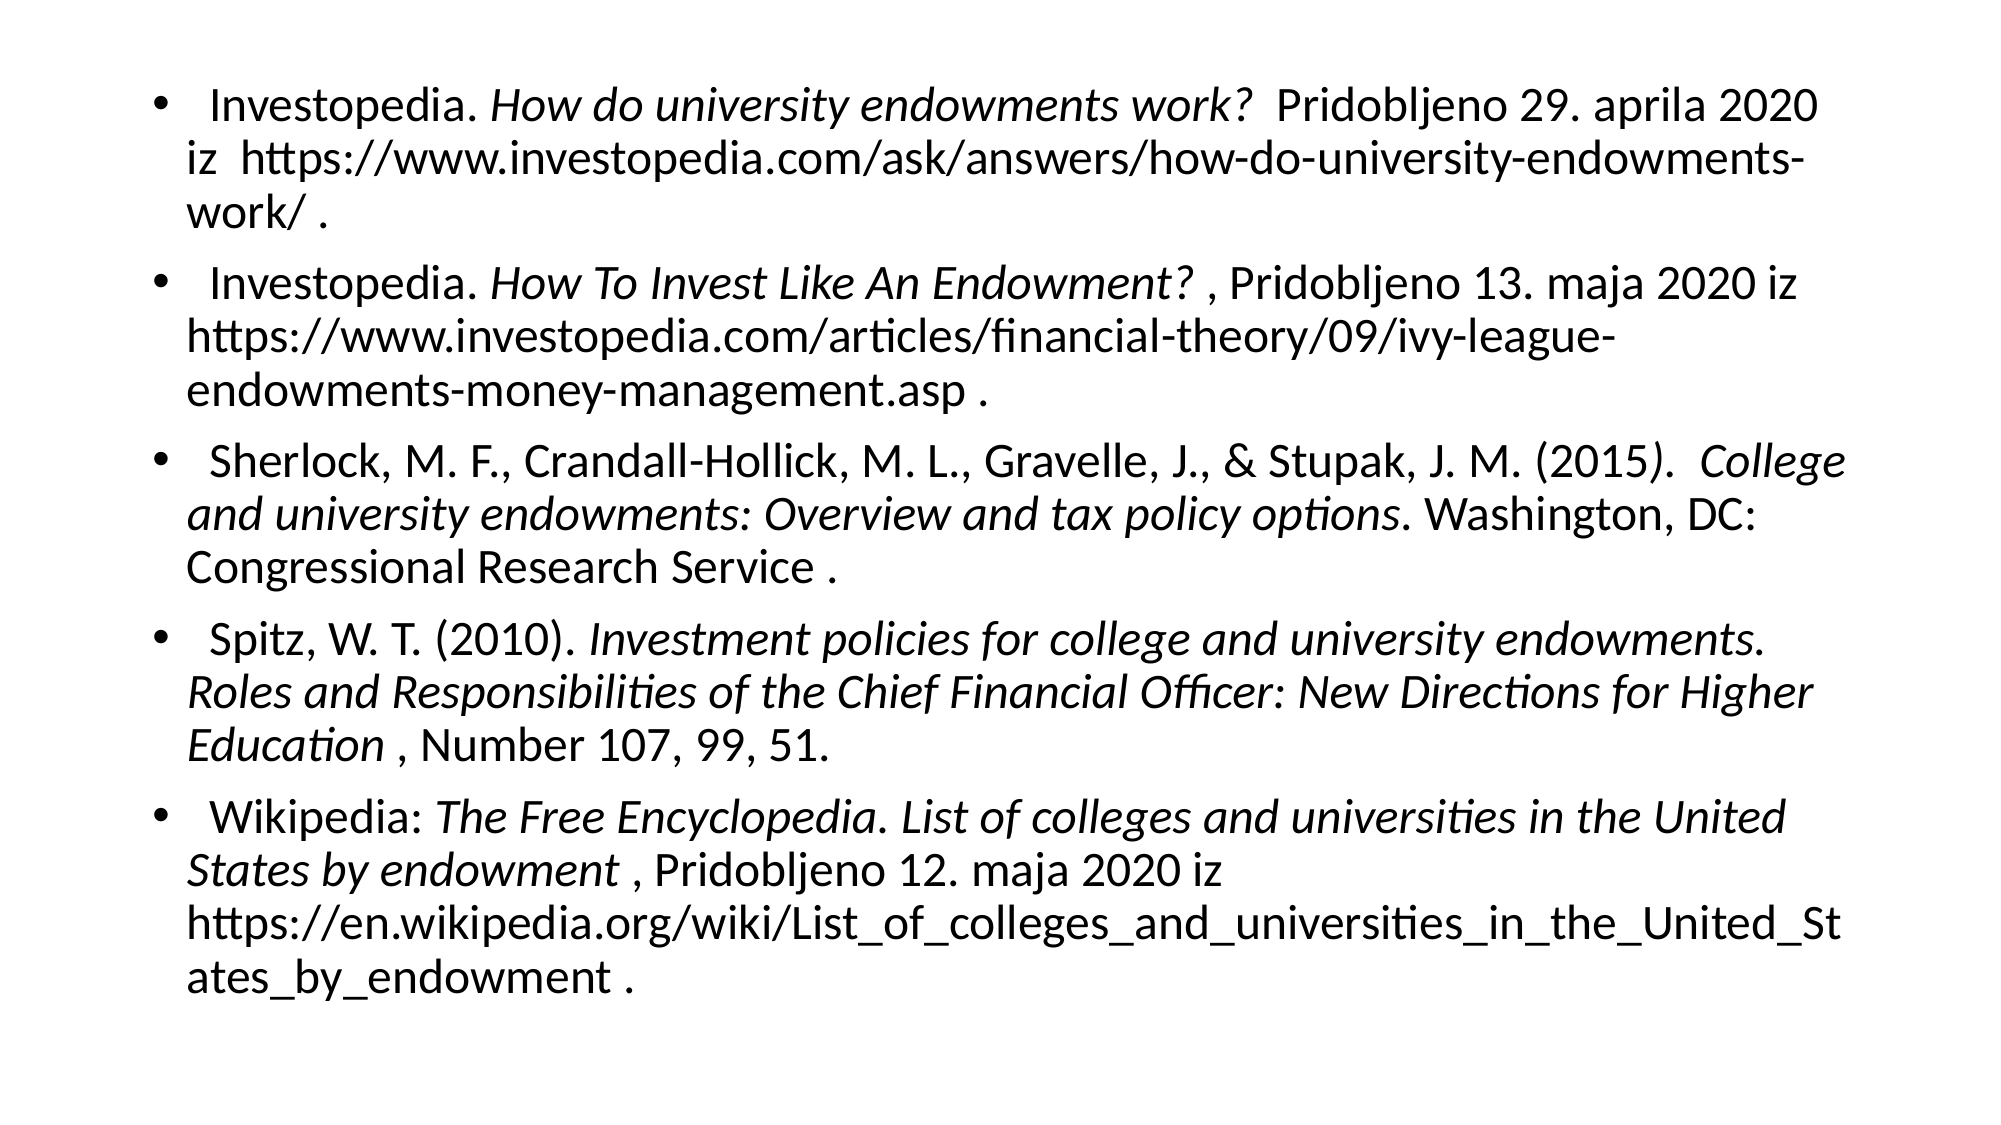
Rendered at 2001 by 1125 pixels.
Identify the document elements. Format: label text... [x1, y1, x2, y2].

list Investopedia. How do university endowments work? Pridobljeno 29. aprila 2020 iz https://www.investopedia.com/ask/answers/how-do-university-endowments-work/ . Investopedia. How To Invest Like An Endowment? , Pridobljeno 13. maja 2020 iz https://www.investopedia.com/articles/financial-theory/09/ivy-league-endowments-money-management.asp . Sherlock, M. F., Crandall-Hollick, M. L., Gravelle, J., & Stupak, J. M. (2015). College and university endowments: Overview and tax policy options. Washington, DC: Congressional Research Service . Spitz, W. T. (2010). Investment policies for college and university endowments. Roles and Responsibilities of the Chief Financial Officer: New Directions for Higher Education , Number 107, 99, 51. Wikipedia: The Free Encyclopedia. List of colleges and universities in the United States by endowment , Pridobljeno 12. maja 2020 iz https://en.wikipedia.org/wiki/List_of_colleges_and_universities_in_the_United_States_by_endowment . [137, 71, 1863, 1014]
